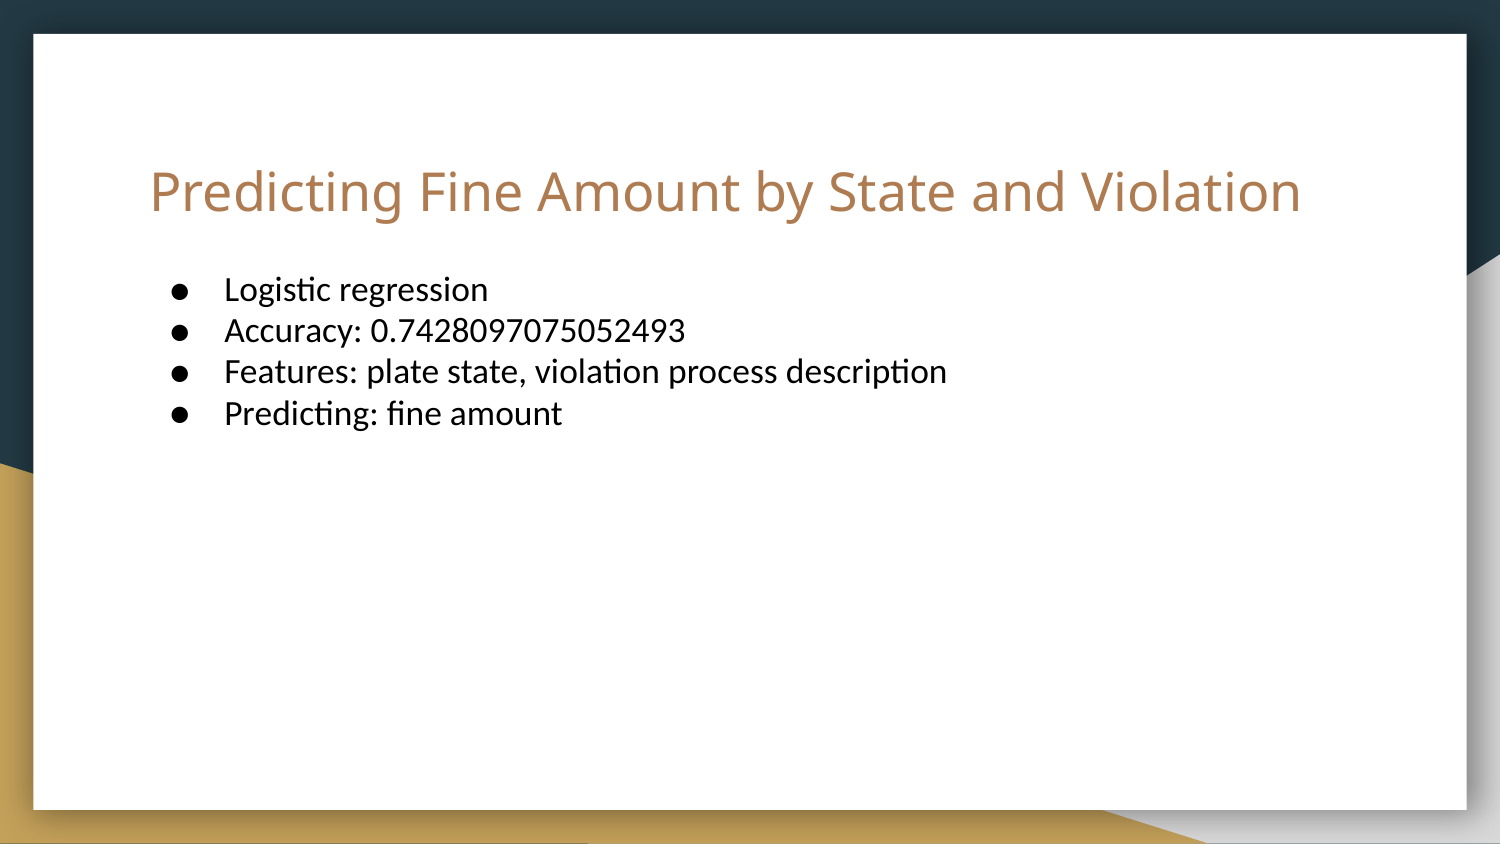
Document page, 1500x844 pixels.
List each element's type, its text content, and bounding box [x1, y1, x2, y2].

title Predicting Fine Amount by State and Violation [134, 138, 1366, 254]
list Logistic regression Accuracy: 0.7428097075052493 Features: plate state, violation process description Predicting: fine amount [134, 254, 1366, 657]
